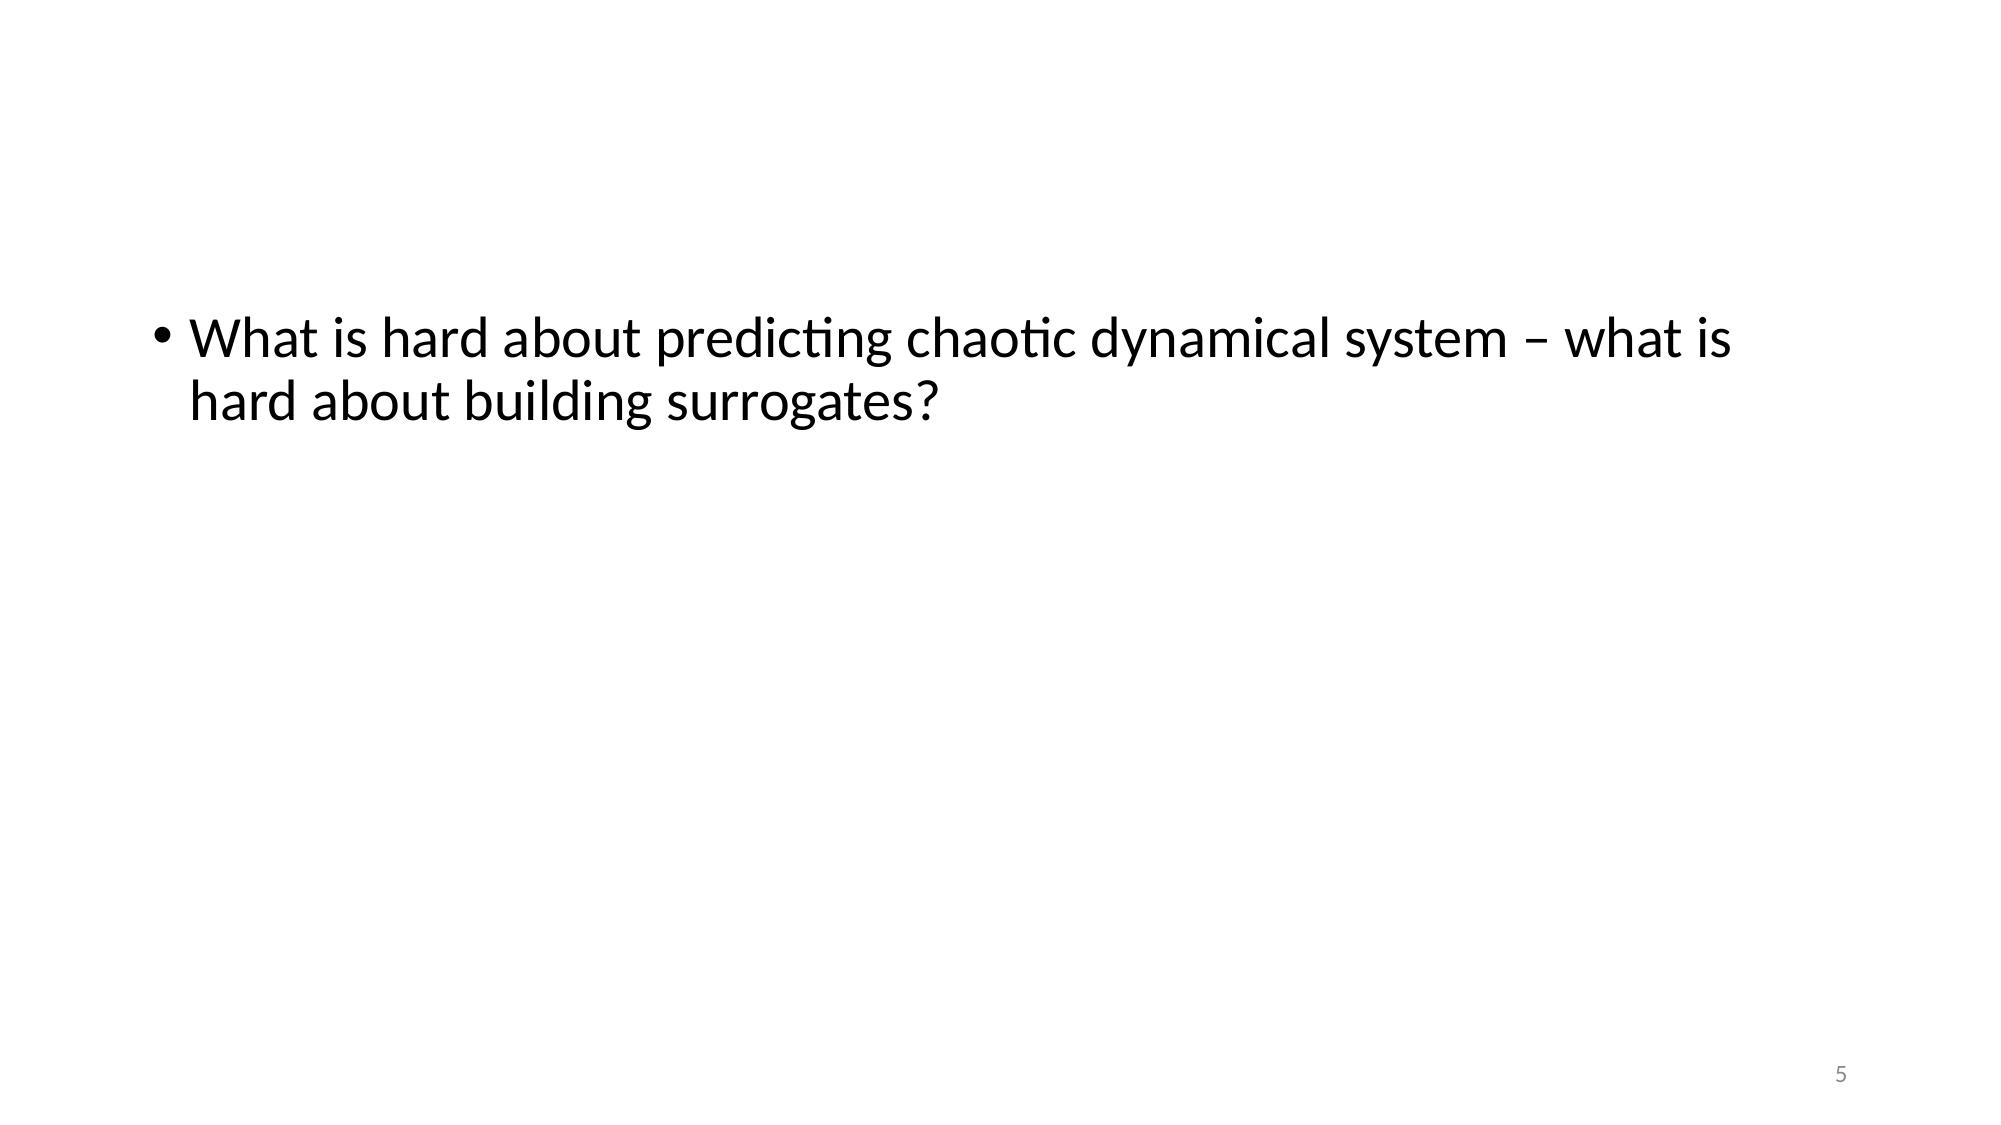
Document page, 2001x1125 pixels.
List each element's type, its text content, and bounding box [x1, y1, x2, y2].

slide_number 5 [1412, 1042, 1863, 1103]
list What is hard about predicting chaotic dynamical system – what is hard about building surrogates? [137, 299, 1863, 1014]
